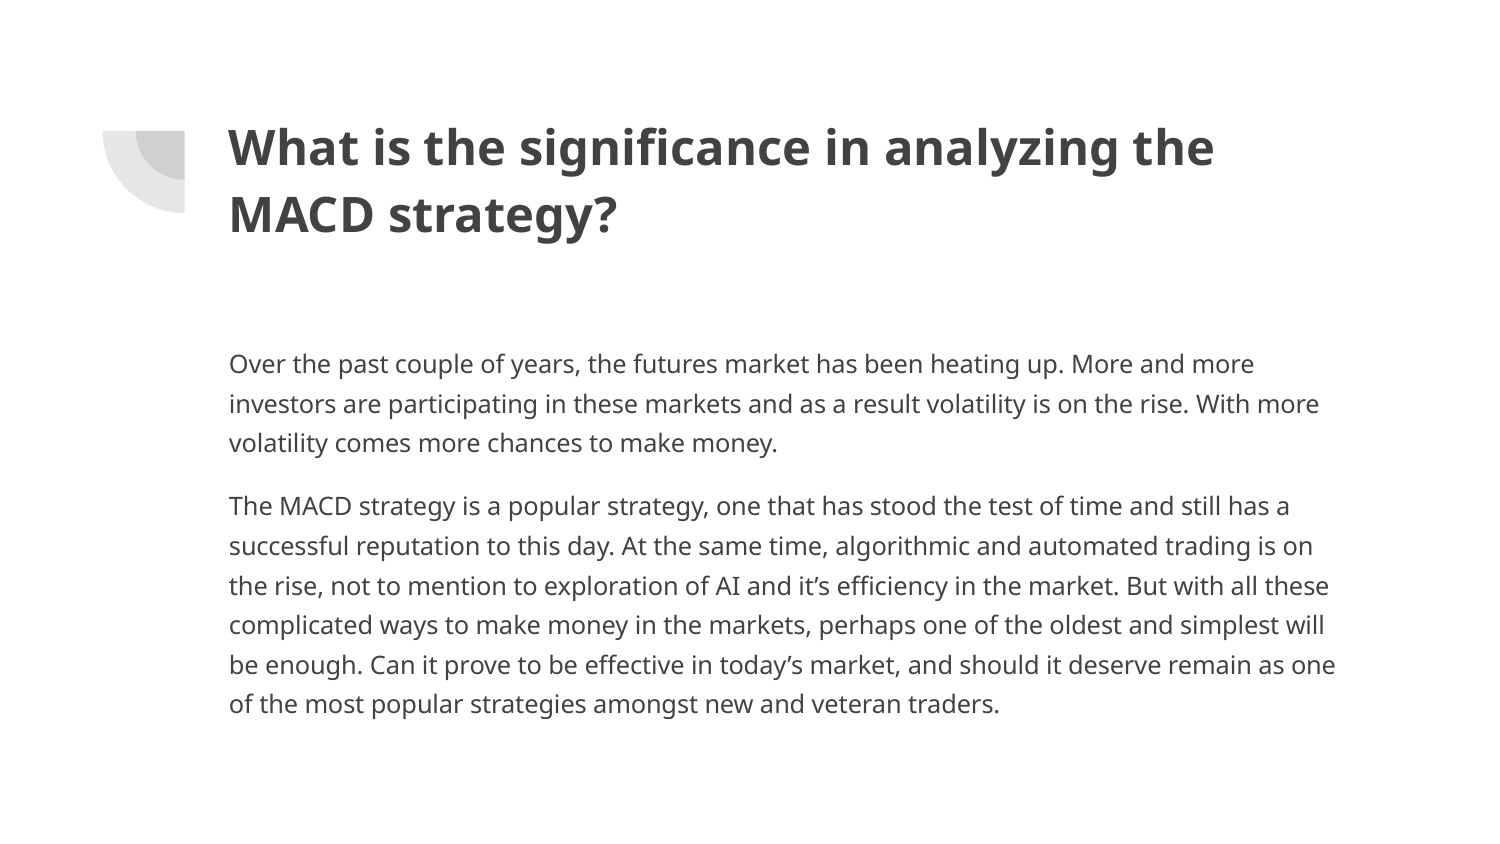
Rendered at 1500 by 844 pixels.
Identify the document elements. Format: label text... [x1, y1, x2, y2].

title What is the significance in analyzing the MACD strategy? [213, 98, 1368, 263]
list Over the past couple of years, the futures market has been heating up. More and more investors are participating in these markets and as a result volatility is on the rise. With more volatility comes more chances to make money. The MACD strategy is a popular strategy, one that has stood the test of time and still has a successful reputation to this day. At the same time, algorithmic and automated trading is on the rise, not to mention to exploration of AI and it’s efficiency in the market. But with all these complicated ways to make money in the markets, perhaps one of the oldest and simplest will be enough. Can it prove to be effective in today’s market, and should it deserve remain as one of the most popular strategies amongst new and veteran traders. [213, 326, 1368, 744]
